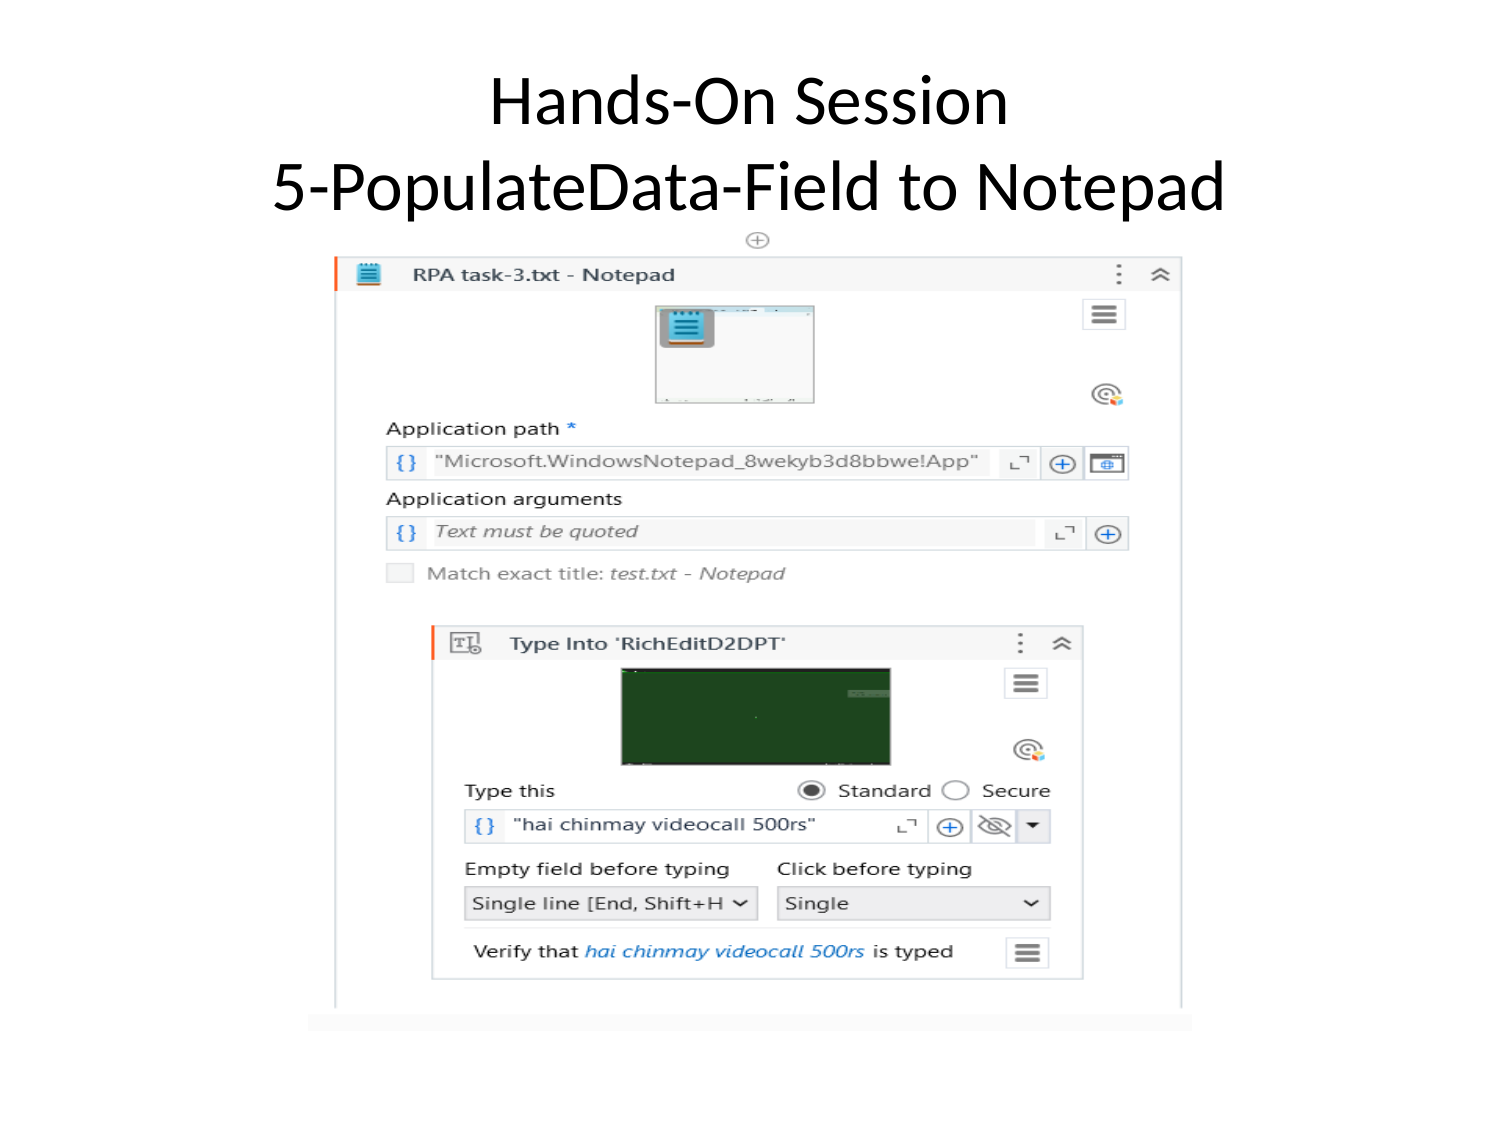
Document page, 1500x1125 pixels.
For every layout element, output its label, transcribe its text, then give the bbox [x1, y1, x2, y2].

title Hands-On Session 5-PopulateData-Field to Notepad [75, 45, 1425, 233]
picture [308, 232, 1192, 1031]
